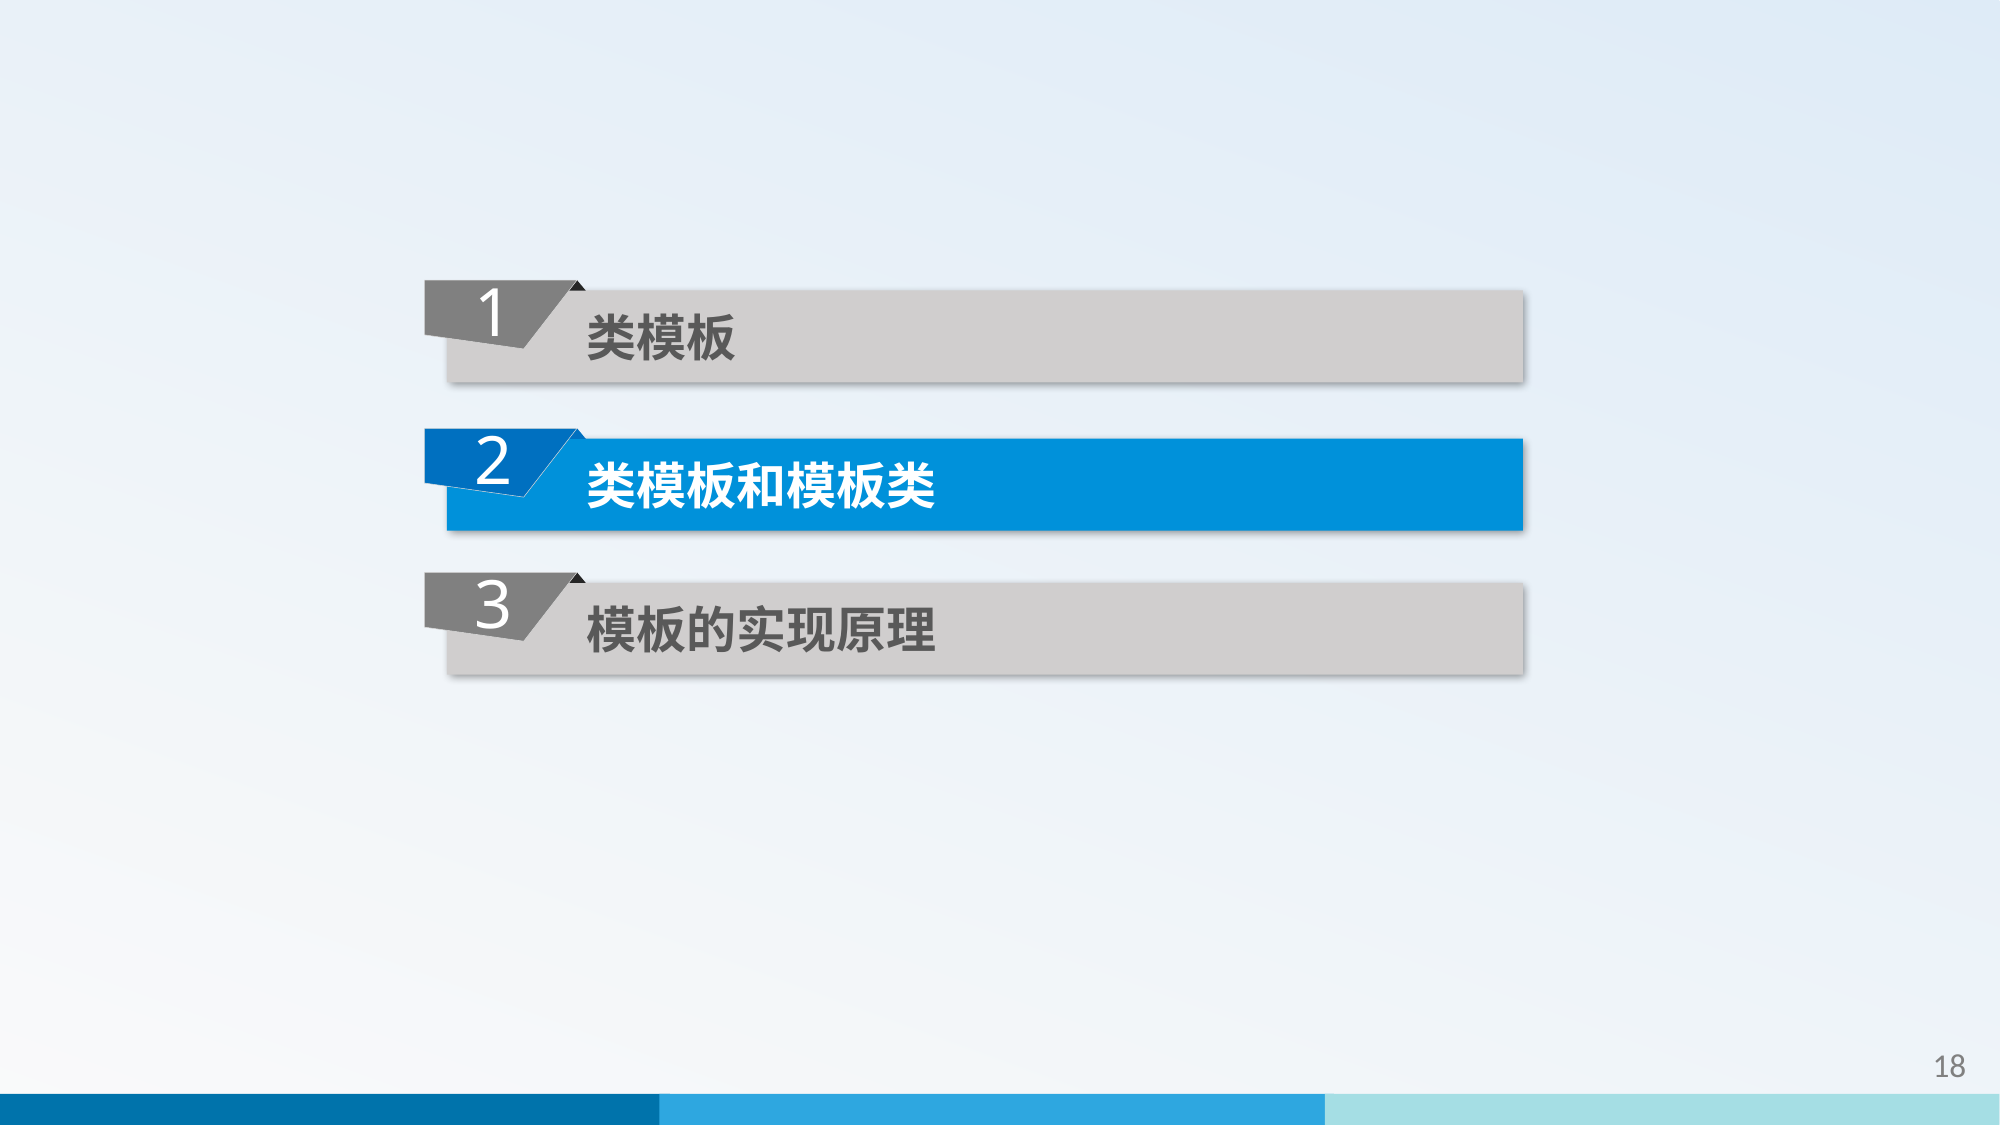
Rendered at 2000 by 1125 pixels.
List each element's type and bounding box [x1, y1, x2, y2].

text_box [424, 572, 1524, 675]
text_box [424, 428, 1524, 531]
text_box [424, 280, 1524, 383]
